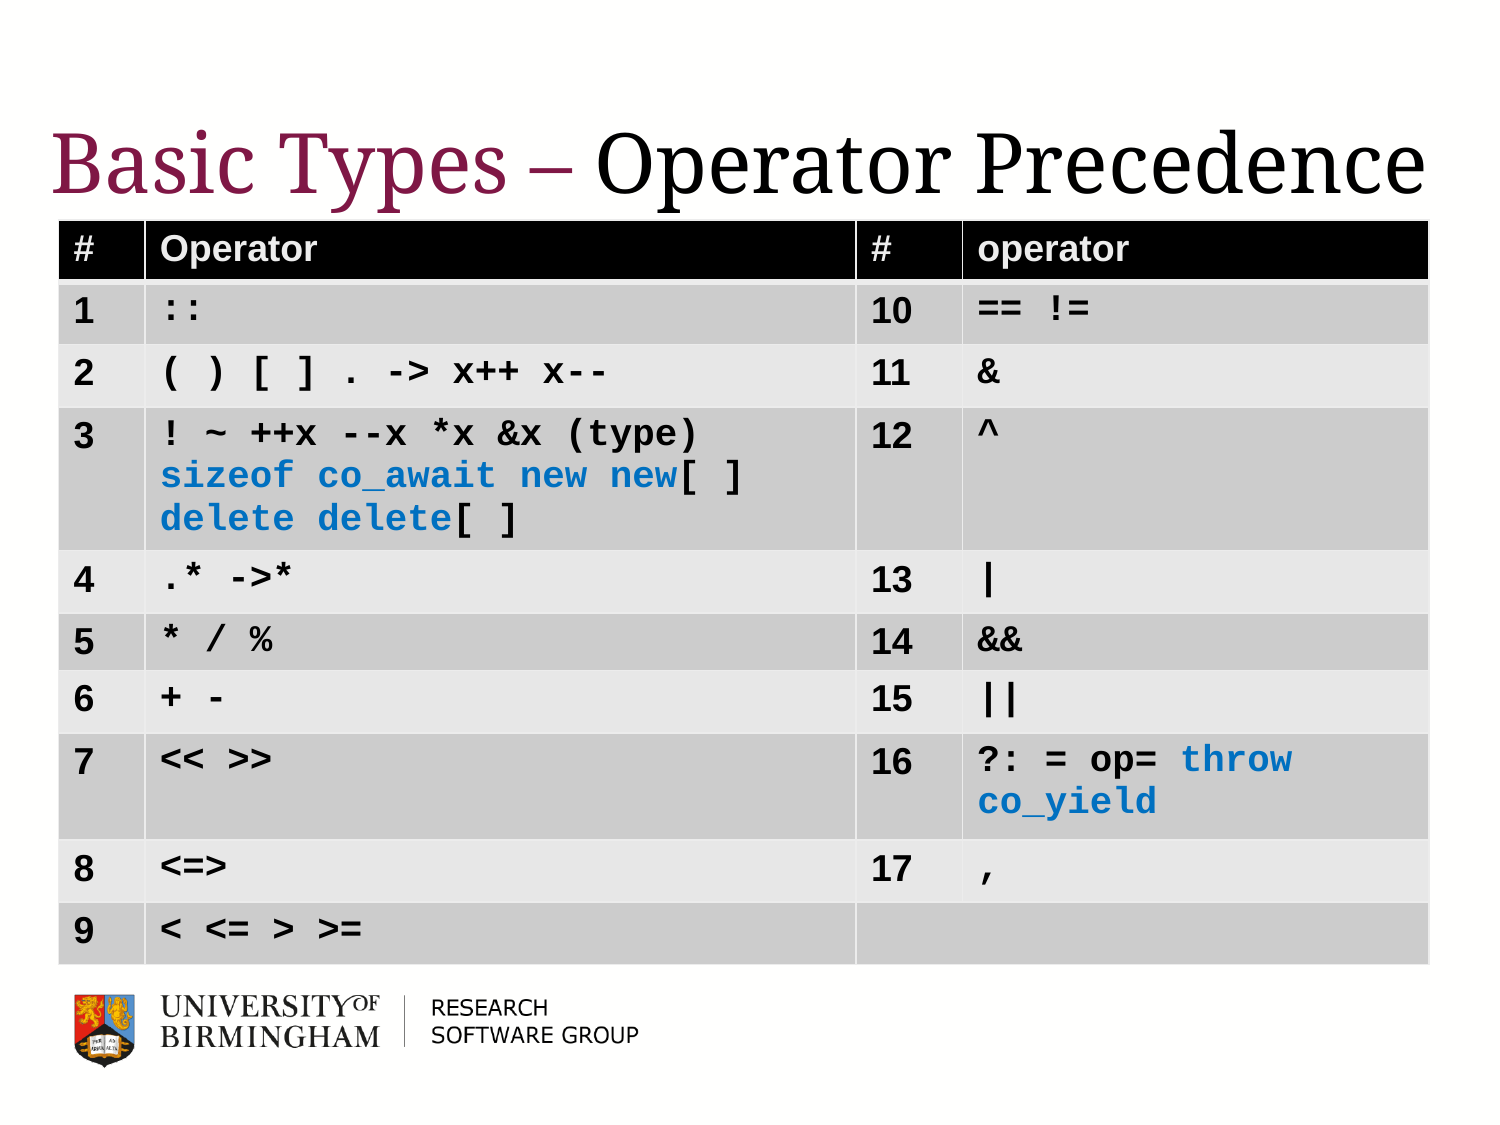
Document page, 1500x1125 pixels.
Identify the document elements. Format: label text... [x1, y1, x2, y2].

table_cell ! ~ ++x --x *x &x (type) sizeof co_await new new[ ] delete delete[ ] [146, 408, 855, 550]
table_cell 14 [857, 614, 962, 670]
table_cell && [963, 614, 1428, 670]
table_header # [59, 221, 144, 279]
table_cell 6 [59, 671, 144, 732]
picture [66, 984, 645, 1074]
table_cell 17 [857, 841, 962, 901]
table_cell 2 [59, 345, 144, 406]
table_cell ^ [963, 408, 1428, 550]
table_header # [857, 221, 962, 279]
table_cell 16 [857, 734, 962, 839]
table_header operator [963, 221, 1428, 279]
table_cell | [963, 551, 1428, 612]
table_cell 10 [857, 285, 962, 344]
table_cell 5 [59, 614, 144, 670]
table_cell 13 [857, 551, 962, 612]
table_cell 3 [59, 408, 144, 550]
table_cell ( ) [ ] . -> x++ x-- [146, 345, 855, 406]
title Basic Types – Operator Precedence [35, 66, 1453, 254]
table_cell [857, 903, 1428, 964]
table_cell * / % [146, 614, 855, 670]
table_cell .* ->* [146, 551, 855, 612]
table_cell ?: = op= throw co_yield [963, 734, 1428, 839]
table_cell <=> [146, 841, 855, 901]
table_cell 8 [59, 841, 144, 901]
table_cell 9 [59, 903, 144, 964]
table_cell :: [146, 285, 855, 344]
table_cell 4 [59, 551, 144, 612]
table_cell == != [963, 285, 1428, 344]
table_cell 12 [857, 408, 962, 550]
table_cell 11 [857, 345, 962, 406]
table_cell , [963, 841, 1428, 901]
table_cell + - [146, 671, 855, 732]
table_cell & [963, 345, 1428, 406]
table_cell 7 [59, 734, 144, 839]
table_cell 1 [59, 285, 144, 344]
table_cell < <= > >= [146, 903, 855, 964]
table_cell 15 [857, 671, 962, 732]
table_header Operator [146, 221, 855, 279]
table_cell || [963, 671, 1428, 732]
table_cell << >> [146, 734, 855, 839]
